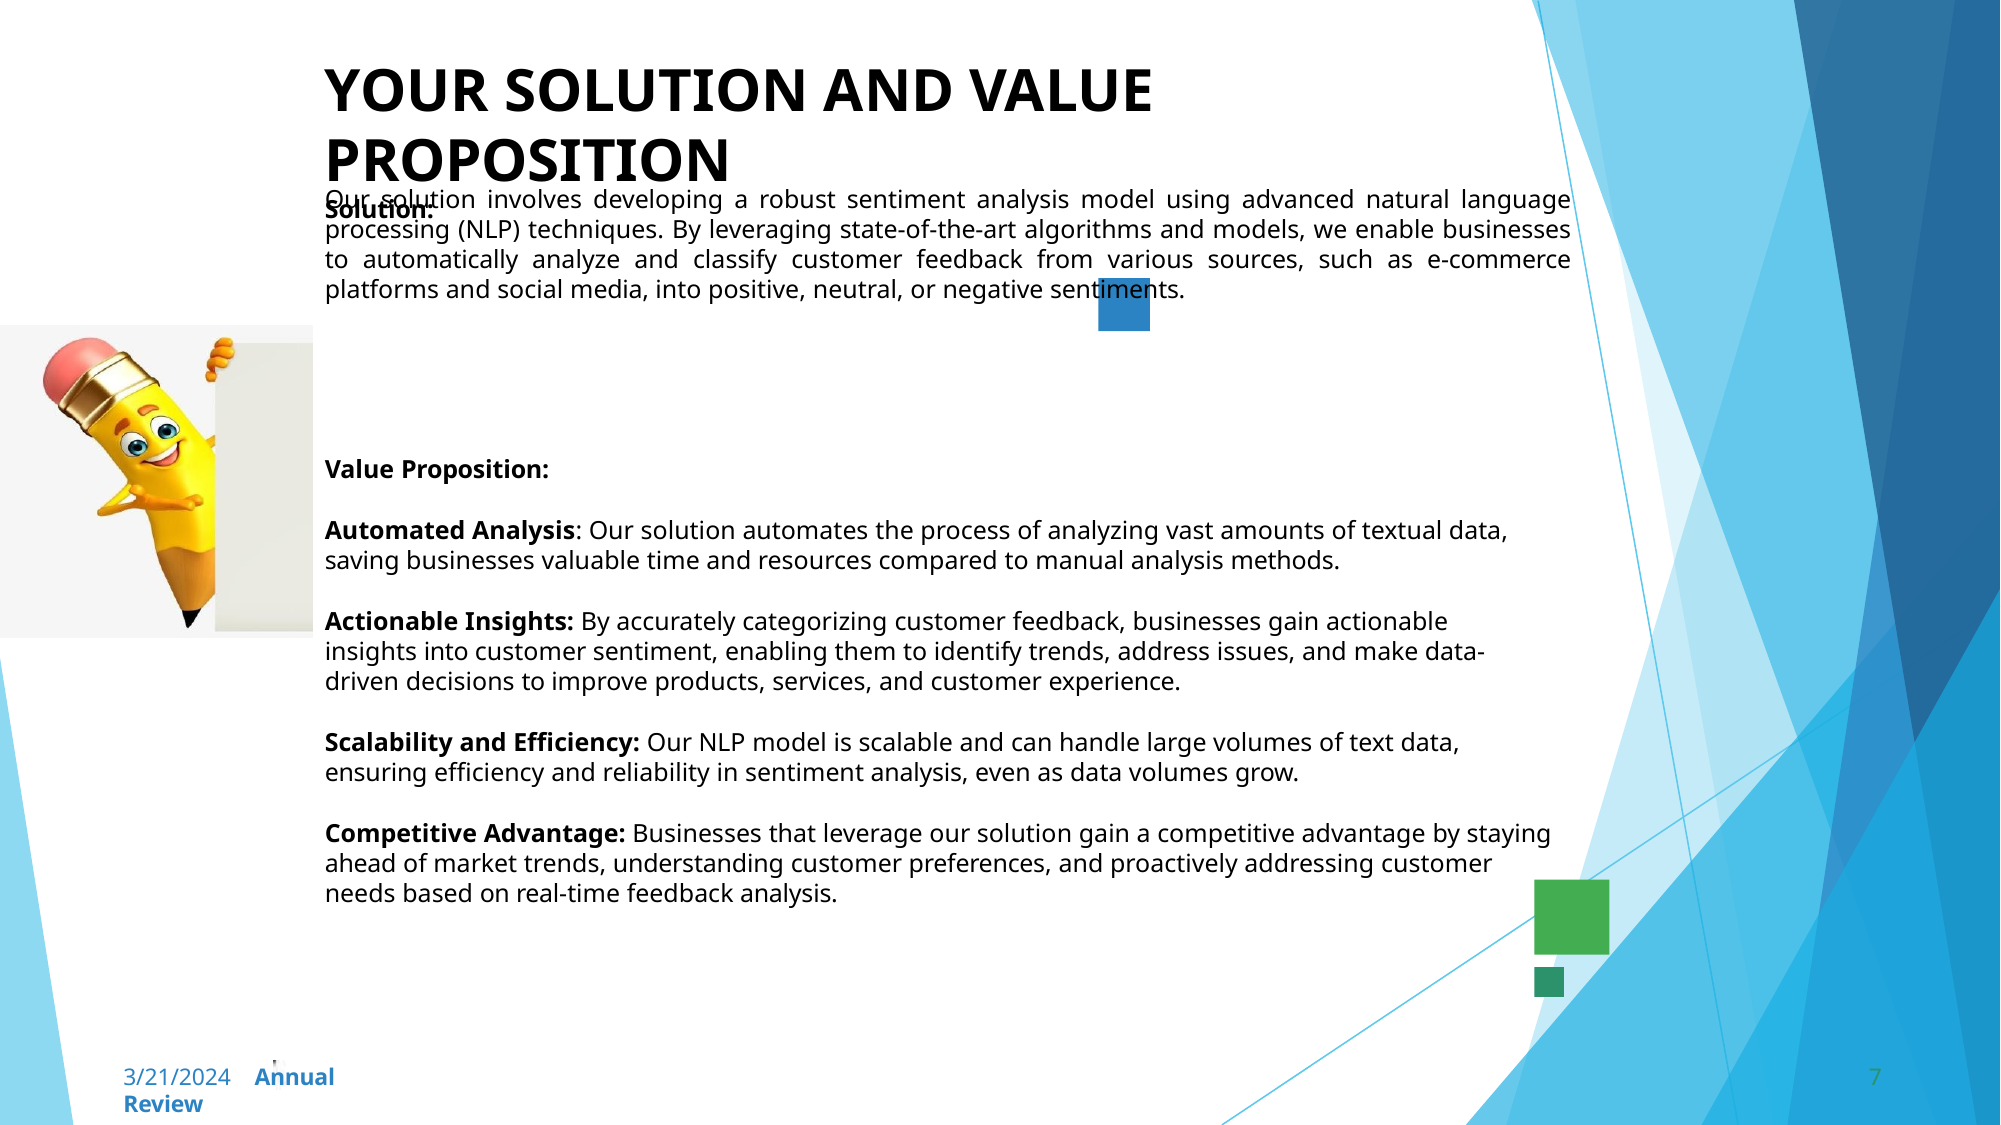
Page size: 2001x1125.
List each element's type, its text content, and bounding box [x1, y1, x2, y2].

text_box 3/21/2024 Annual Review [121, 1061, 411, 1118]
text_box [1534, 879, 1610, 955]
text_box Our solution involves developing a robust sentiment analysis model using advanced natural language processing (NLP) techniques. By leveraging state-of-the-art algorithms and models, we enable businesses to automatically analyze and classify customer feedback from various sources, such as e-commerce platforms and social media, into positive, neutral, or negative sentiments. [322, 181, 1573, 304]
slide_number 4 [1850, 1061, 1890, 1125]
picture [0, 325, 313, 638]
text_box [1534, 967, 1564, 997]
text_box Value Proposition: Automated Analysis: Our solution automates the process of analyzing vast amounts of textual data, saving businesses valuable time and resources compared to manual analysis methods. Actionable Insights: By accurately categorizing customer feedback, businesses gain actionable insights into customer sentiment, enabling them to identify trends, address issues, and make data-driven decisions to improve products, services, and customer experience. Scalability and Efficiency: Our NLP model is scalable and can handle large volumes of text data, ensuring efficiency and reliability in sentiment analysis, even as data volumes grow. Competitive Advantage: Businesses that leverage our solution gain a competitive advantage by staying ahead of market trends, understanding customer preferences, and proactively addressing customer needs based on real-time feedback analysis. [322, 451, 1560, 908]
text_box [1098, 304, 1150, 332]
title YOUR SOLUTION AND VALUE PROPOSITION Solution: [322, 50, 1479, 181]
picture [273, 1060, 287, 1091]
